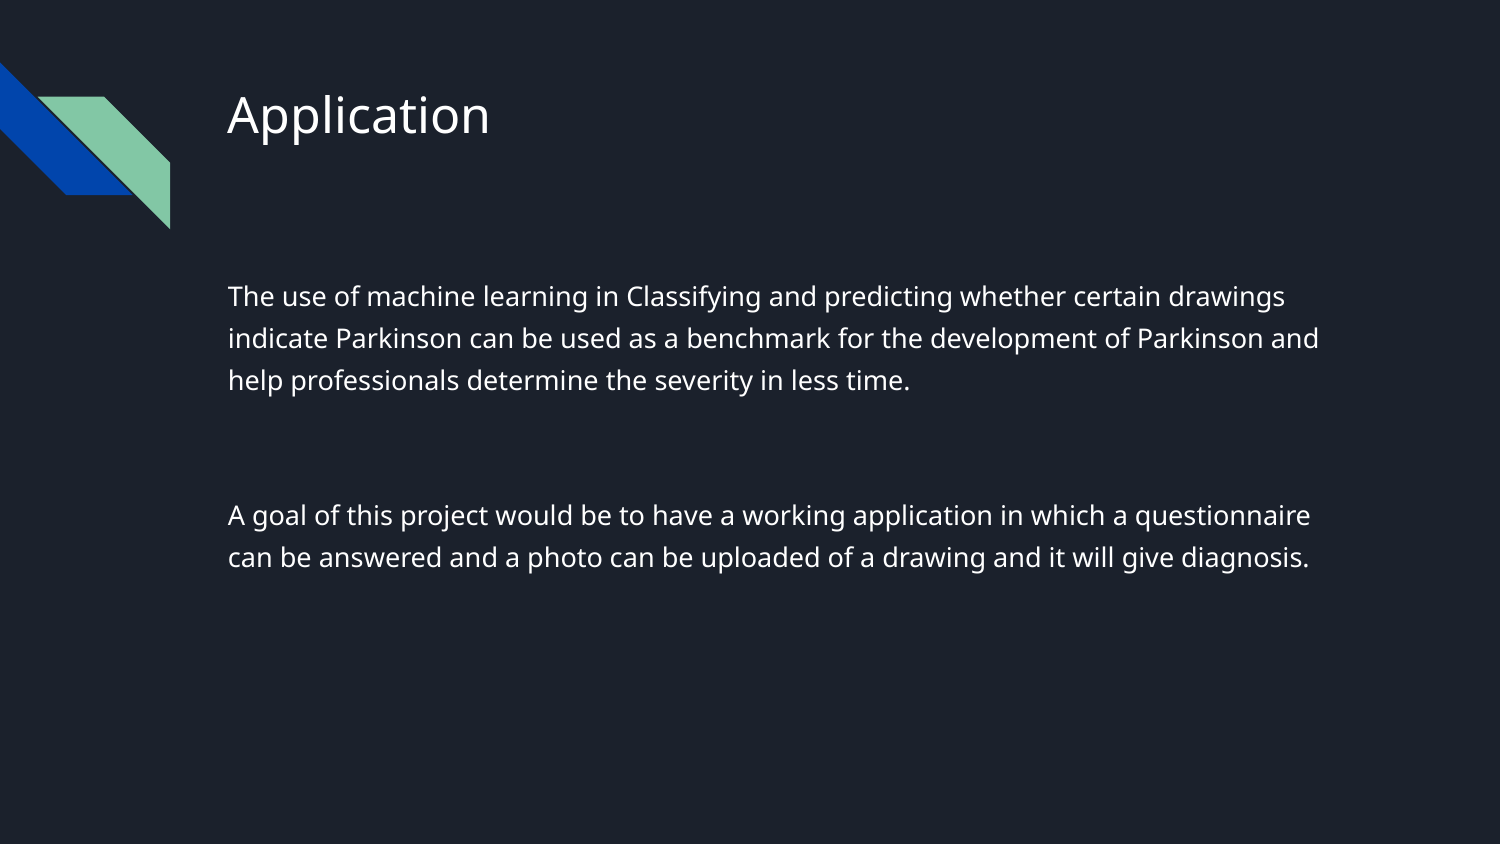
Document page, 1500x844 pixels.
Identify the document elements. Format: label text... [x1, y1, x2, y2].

list The use of machine learning in Classifying and predicting whether certain drawings indicate Parkinson can be used as a benchmark for the development of Parkinson and help professionals determine the severity in less time. A goal of this project would be to have a working application in which a questionnaire can be answered and a photo can be uploaded of a drawing and it will give diagnosis. [212, 257, 1368, 735]
title Application [212, 64, 1368, 215]
